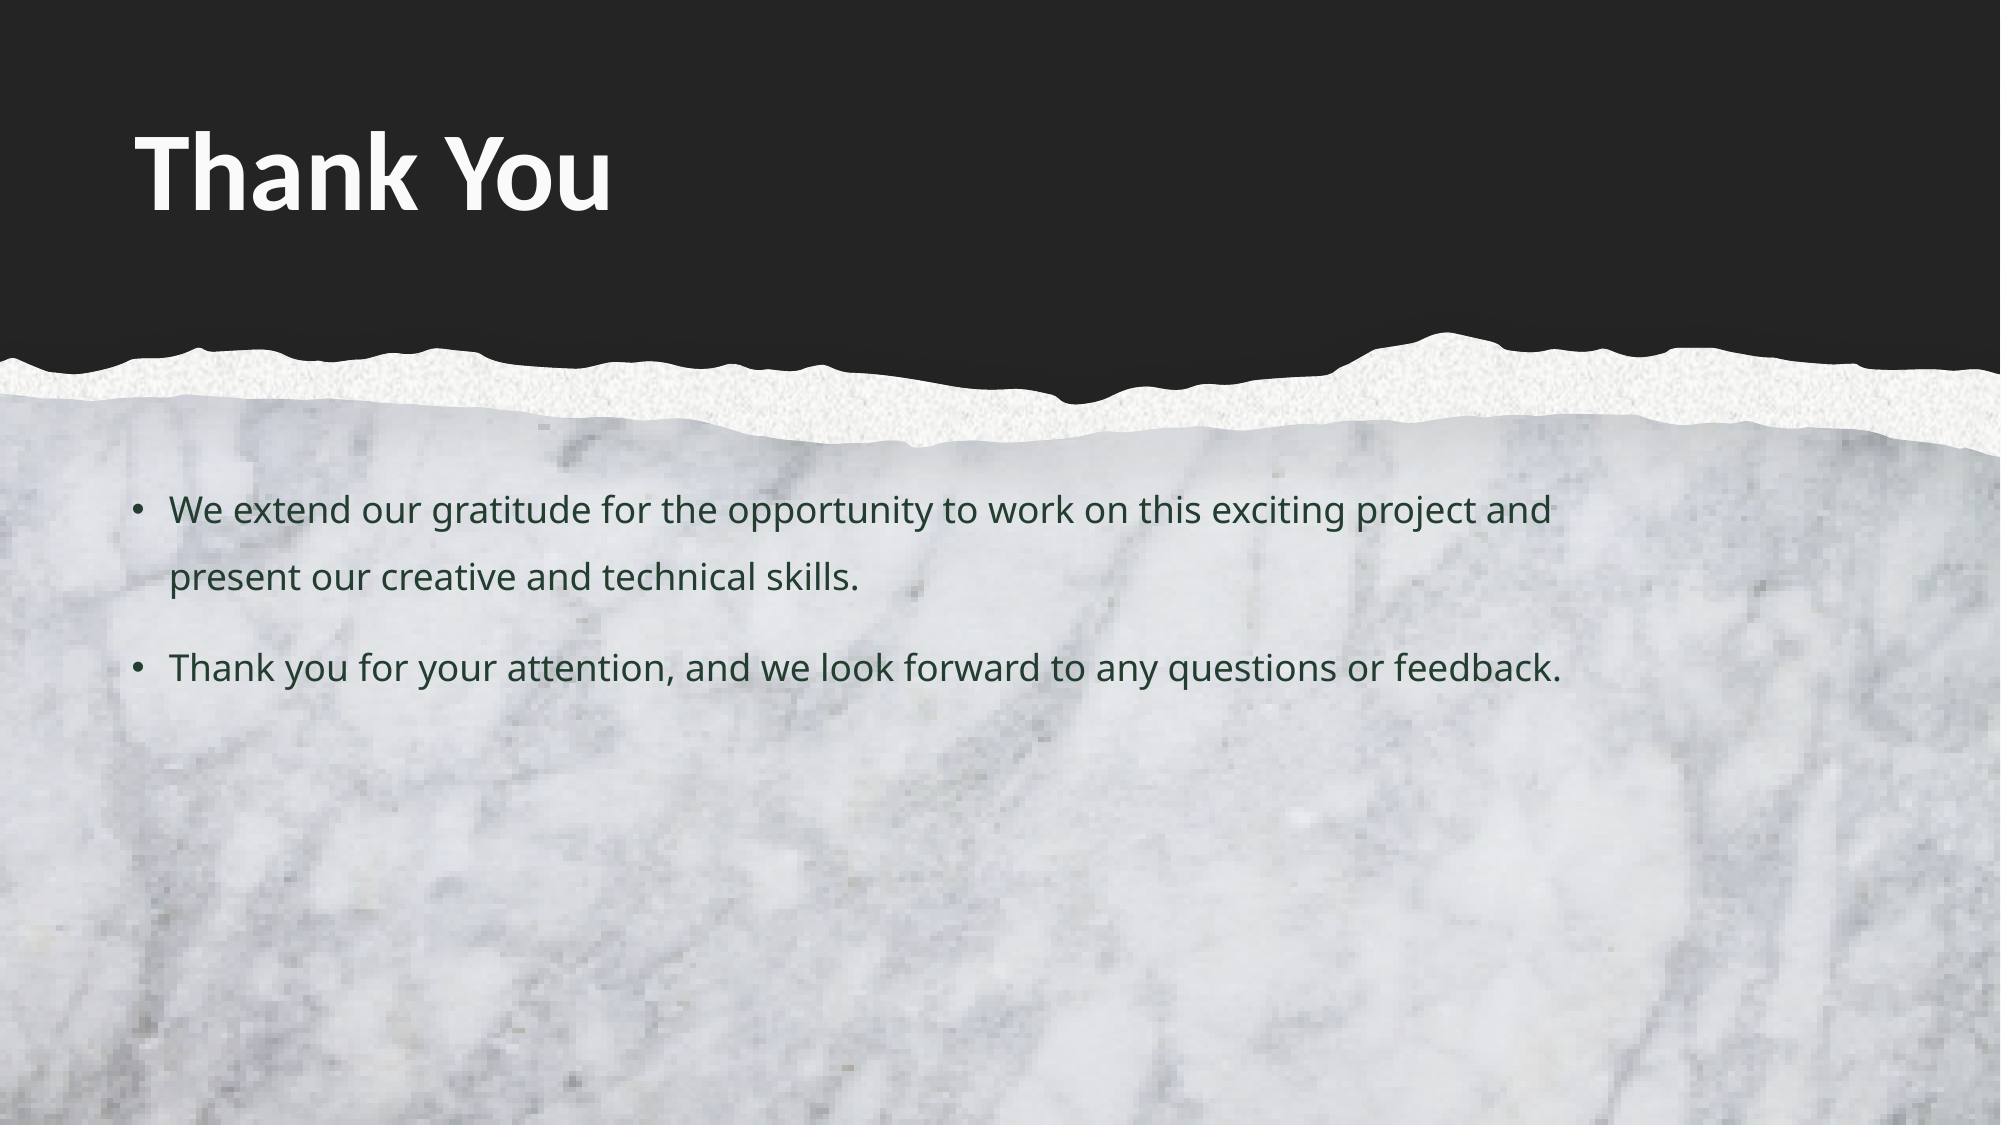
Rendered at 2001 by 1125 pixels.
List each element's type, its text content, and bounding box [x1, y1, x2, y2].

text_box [0, 332, 2000, 457]
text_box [0, 0, 2000, 332]
list We extend our gratitude for the opportunity to work on this exciting project and present our creative and technical skills. Thank you for your attention, and we look forward to any questions or feedback. [116, 457, 1687, 764]
text_box [0, 457, 2000, 1125]
